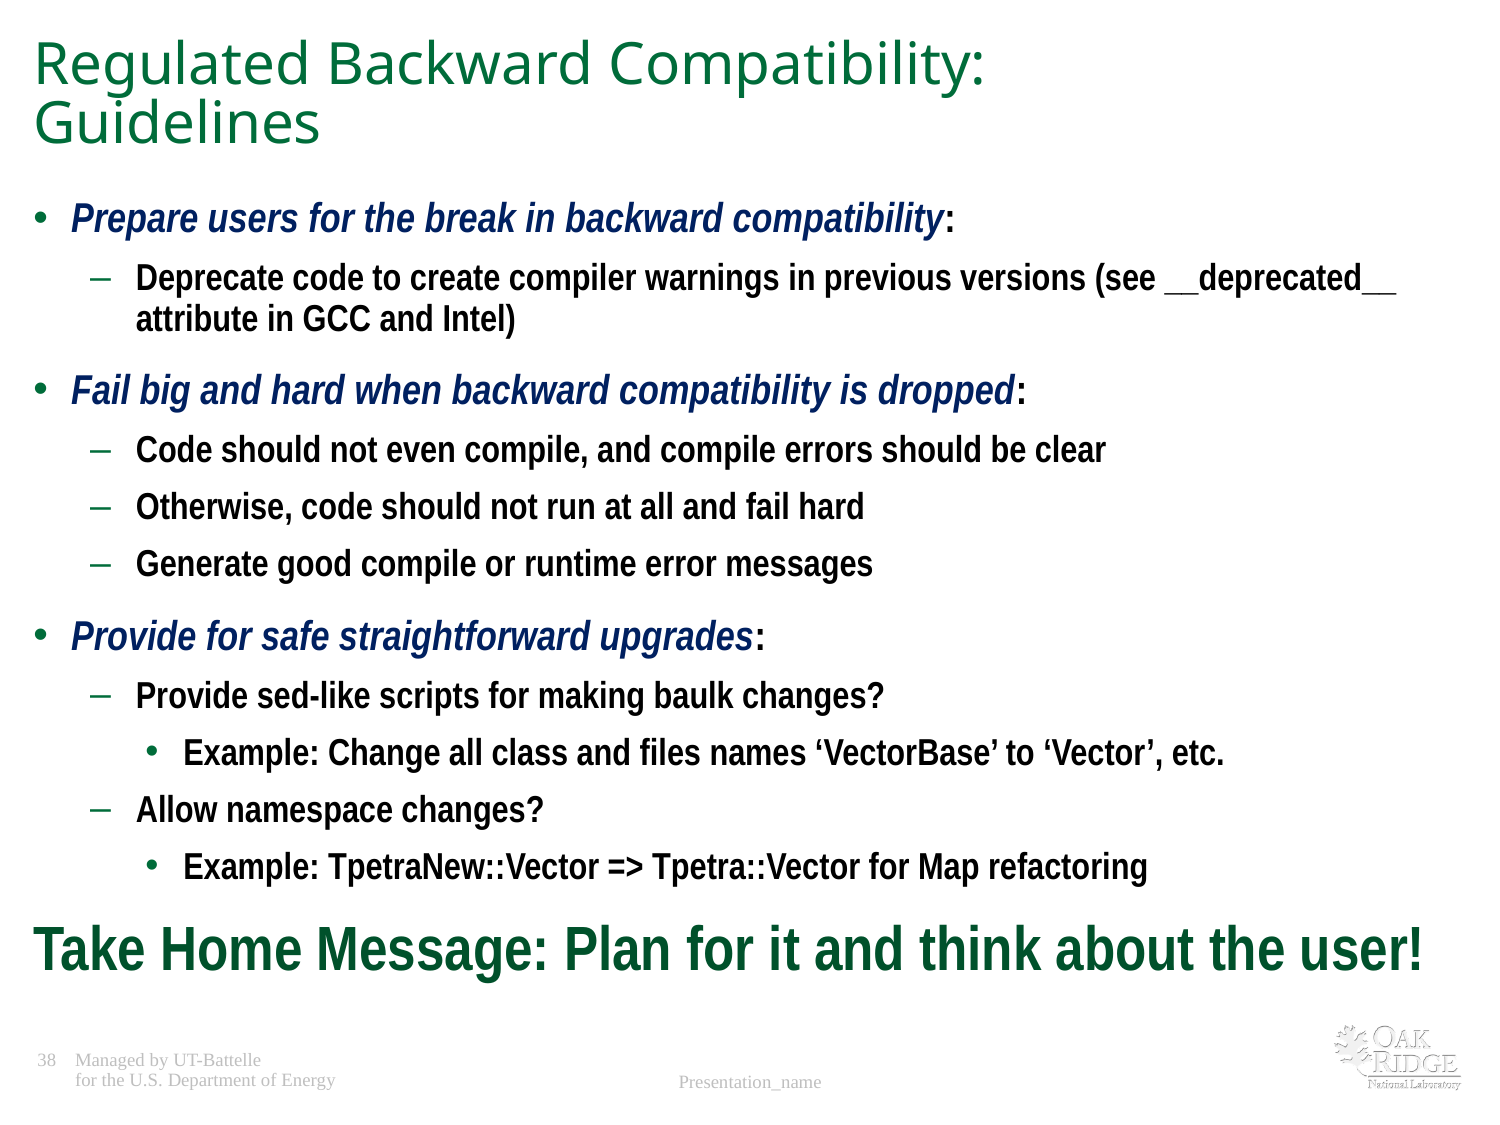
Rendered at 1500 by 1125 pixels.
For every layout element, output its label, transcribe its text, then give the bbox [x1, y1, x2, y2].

title Regulated Backward Compatibility: Guidelines [18, 29, 1450, 165]
list Prepare users for the break in backward compatibility: Deprecate code to create compiler warnings in previous versions (see __deprecated__ attribute in GCC and Intel) Fail big and hard when backward compatibility is dropped: Code should not even compile, and compile errors should be clear Otherwise, code should not run at all and fail hard Generate good compile or runtime error messages Provide for safe straightforward upgrades: Provide sed-like scripts for making baulk changes? Example: Change all class and files names ‘VectorBase’ to ‘Vector’, etc. Allow namespace changes? Example: TpetraNew::Vector => Tpetra::Vector for Map refactoring Take Home Message: Plan for it and think about the user! [18, 189, 1475, 1000]
picture [1325, 1019, 1472, 1095]
